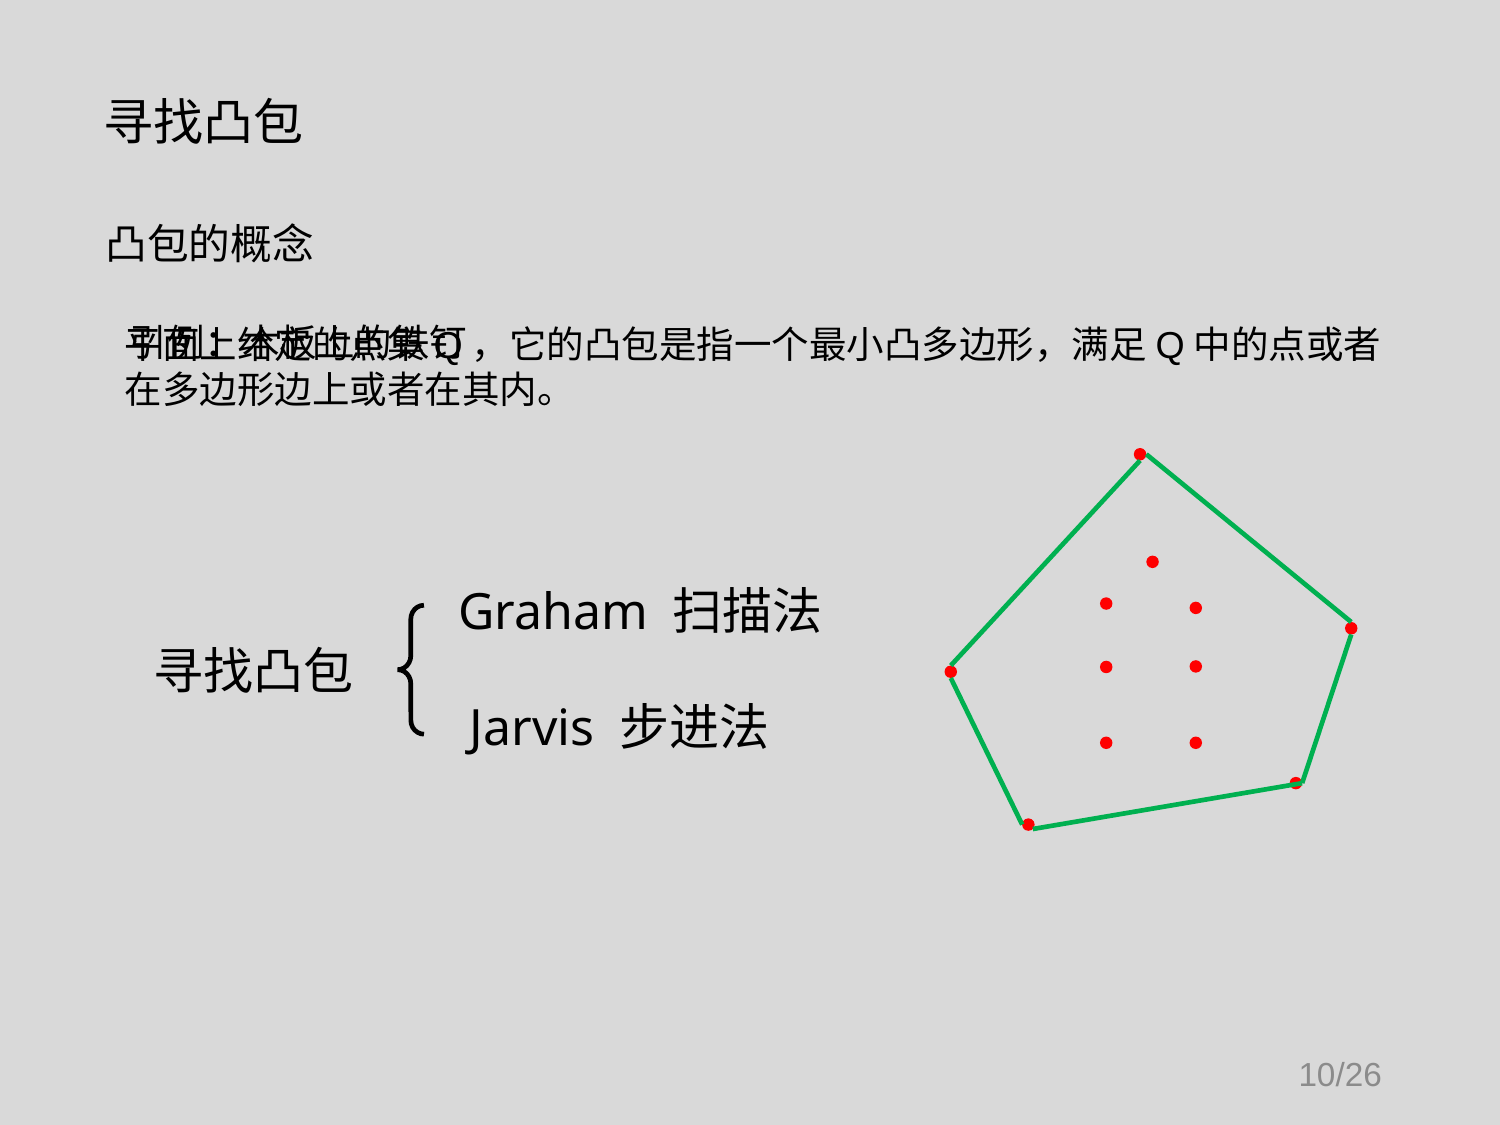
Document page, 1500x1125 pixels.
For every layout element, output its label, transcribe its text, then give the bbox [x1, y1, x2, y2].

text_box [1032, 787, 1292, 829]
text_box 引例：木板上的铁钉 [88, 311, 660, 372]
text_box 寻找凸包 [88, 73, 572, 175]
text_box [1146, 454, 1352, 622]
text_box 凸包的概念 [90, 210, 330, 275]
slide_number 10/26 [1059, 1042, 1397, 1103]
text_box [950, 454, 1134, 666]
text_box 平面上给定的点集Q，它的凸包是指一个最小凸多边形，满足Q中的点或者在多边形边上或者在其内。 [109, 313, 1405, 419]
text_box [138, 572, 852, 765]
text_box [950, 678, 1024, 821]
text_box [944, 448, 1358, 831]
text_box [1302, 634, 1352, 784]
